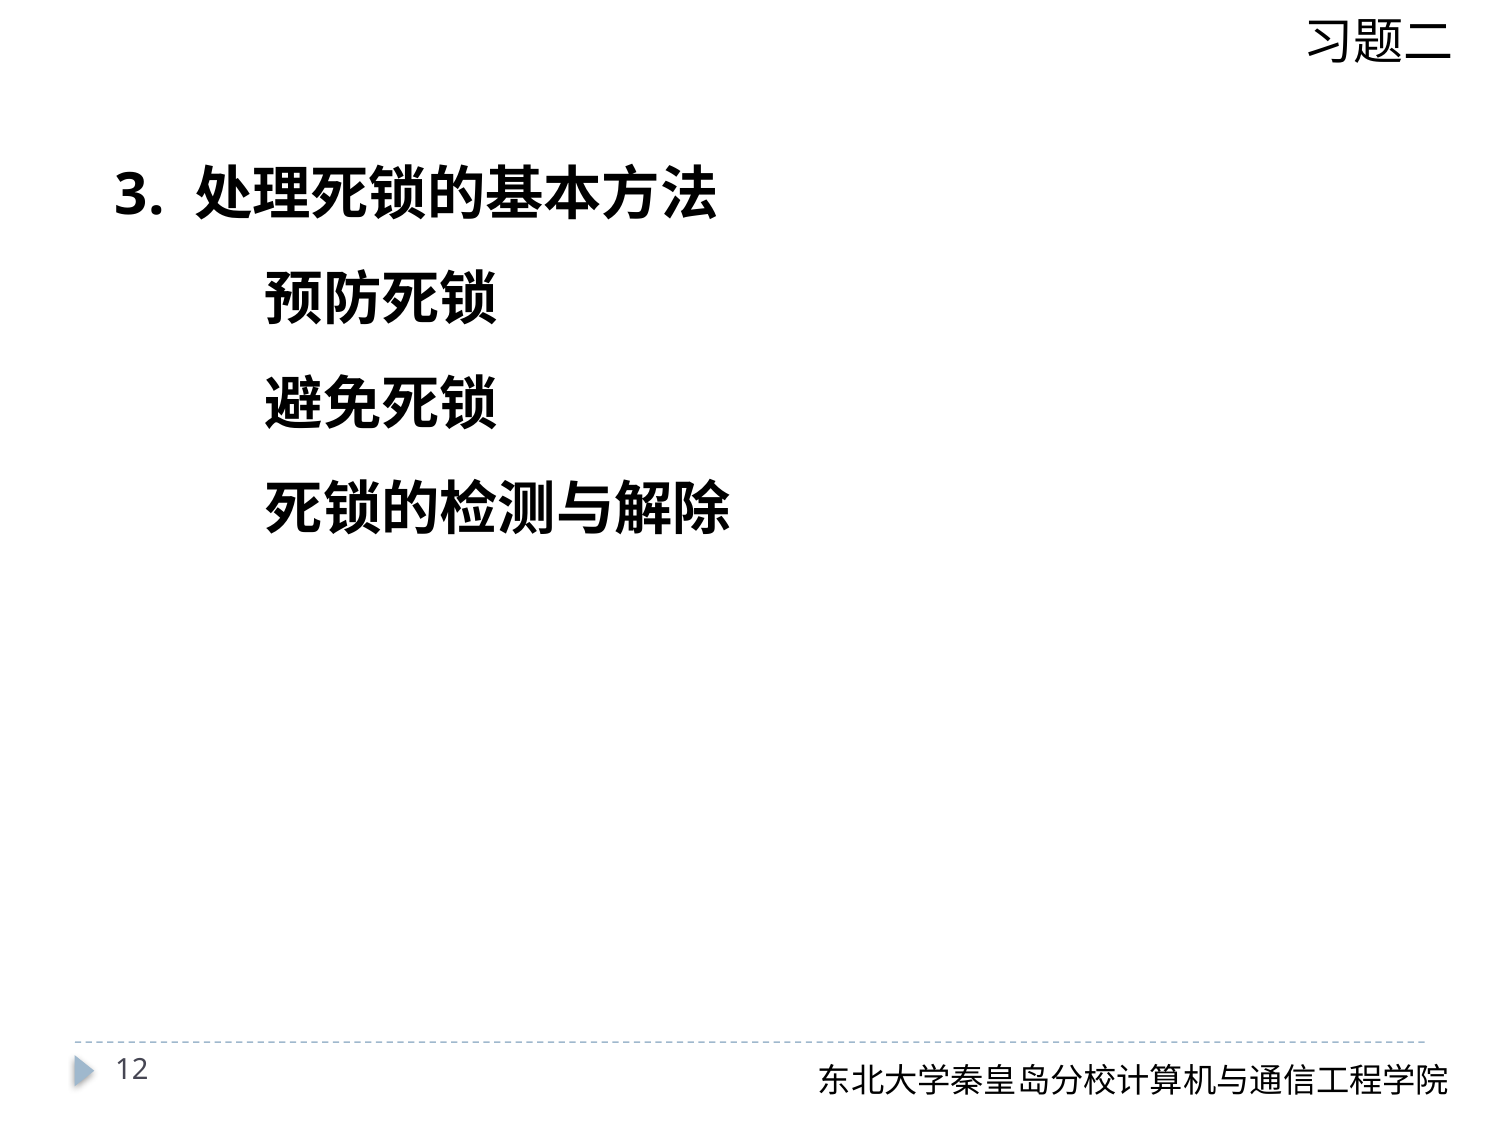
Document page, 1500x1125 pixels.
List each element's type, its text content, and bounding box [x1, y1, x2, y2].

list 3. 处理死锁的基本方法 预防死锁 避免死锁 死锁的检测与解除 [100, 113, 1424, 1000]
slide_number 12 [100, 1042, 426, 1103]
